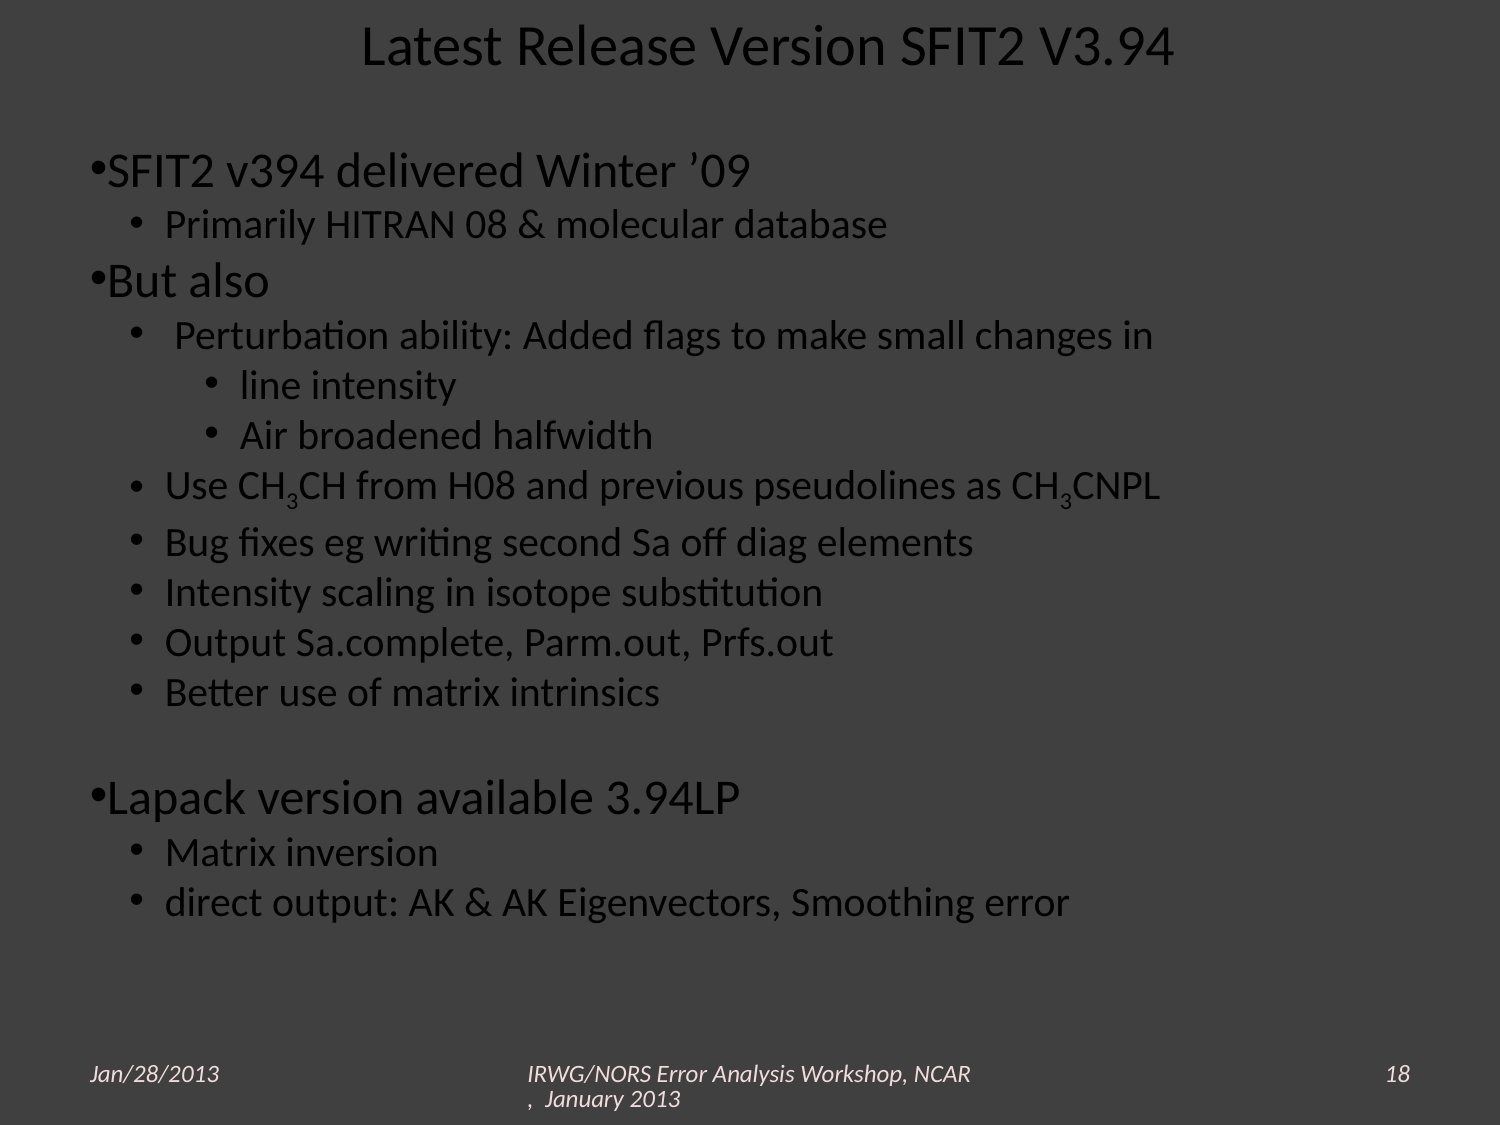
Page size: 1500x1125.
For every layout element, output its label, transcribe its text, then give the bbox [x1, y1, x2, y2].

slide_number 18 [1074, 1042, 1425, 1103]
footer IRWG/NORS Error Analysis Workshop, NCAR, January 2013 [512, 1042, 988, 1103]
slide_number Jan/28/2013 [75, 1042, 425, 1103]
text_box Latest Release Version SFIT2 V3.94 SFIT2 v394 delivered Winter ’09 Primarily HITRAN 08 & molecular database But also Perturbation ability: Added flags to make small changes in line intensity Air broadened halfwidth Use CH3CH from H08 and previous pseudolines as CH3CNPL Bug fixes eg writing second Sa off diag elements Intensity scaling in isotope substitution Output Sa.complete, Parm.out, Prfs.out Better use of matrix intrinsics Lapack version available 3.94LP Matrix inversion direct output: AK & AK Eigenvectors, Smoothing error [75, 0, 1463, 1052]
